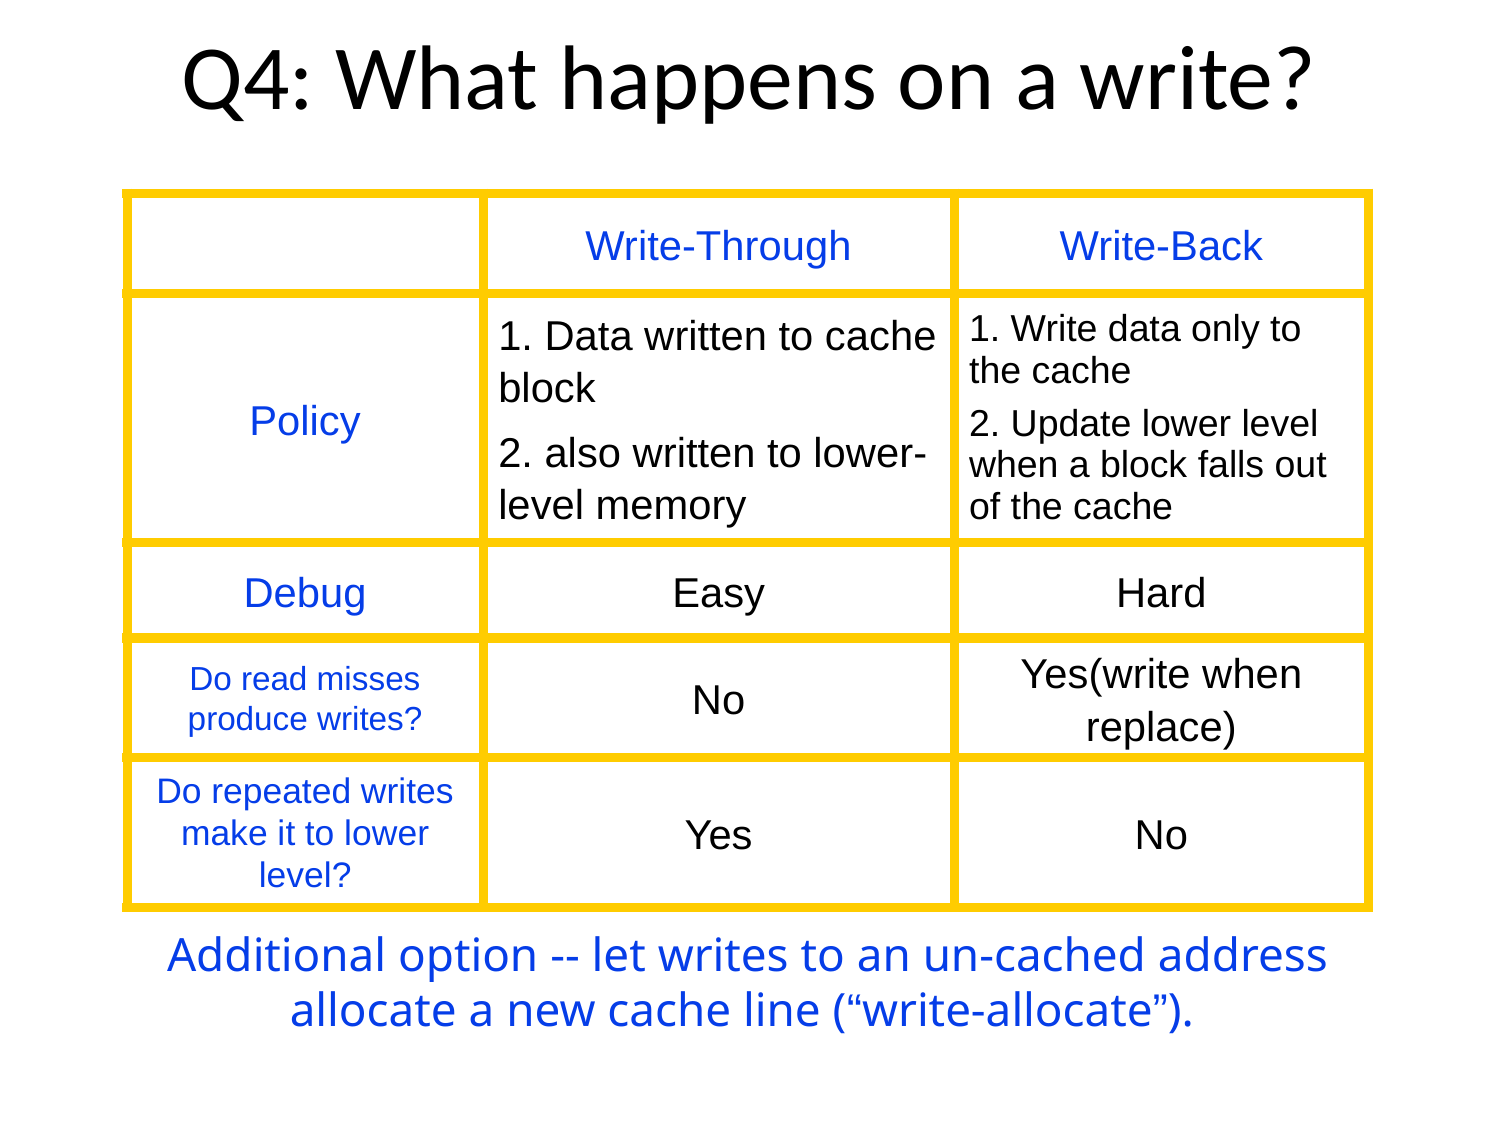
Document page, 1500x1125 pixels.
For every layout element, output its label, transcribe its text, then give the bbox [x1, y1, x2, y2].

table_cell Yes [488, 762, 950, 903]
table_cell 1. Data written to cache block 2. also written to lower-level memory [488, 298, 950, 538]
table_cell No [488, 643, 950, 753]
title Q4: What happens on a write? [12, 10, 1484, 136]
table_cell 1. Write data only to the cache 2. Update lower level when a block falls out of the cache [959, 298, 1364, 538]
table_cell Debug [132, 547, 479, 633]
table_cell Hard [959, 547, 1364, 633]
text_box Additional option -- let writes to an un-cached address allocate a new cache line (“write-allocate”). [95, 925, 1401, 1036]
table_header Write-Through [488, 198, 950, 289]
table_cell Policy [132, 298, 479, 538]
table_cell No [959, 762, 1364, 903]
table_header [132, 198, 479, 289]
table_header Write-Back [959, 198, 1364, 289]
table_cell Yes(write when replace) [959, 643, 1364, 753]
table_cell Do read misses produce writes? [132, 643, 479, 753]
table_cell Easy [488, 547, 950, 633]
table_cell Do repeated writes make it to lower level? [132, 762, 479, 903]
